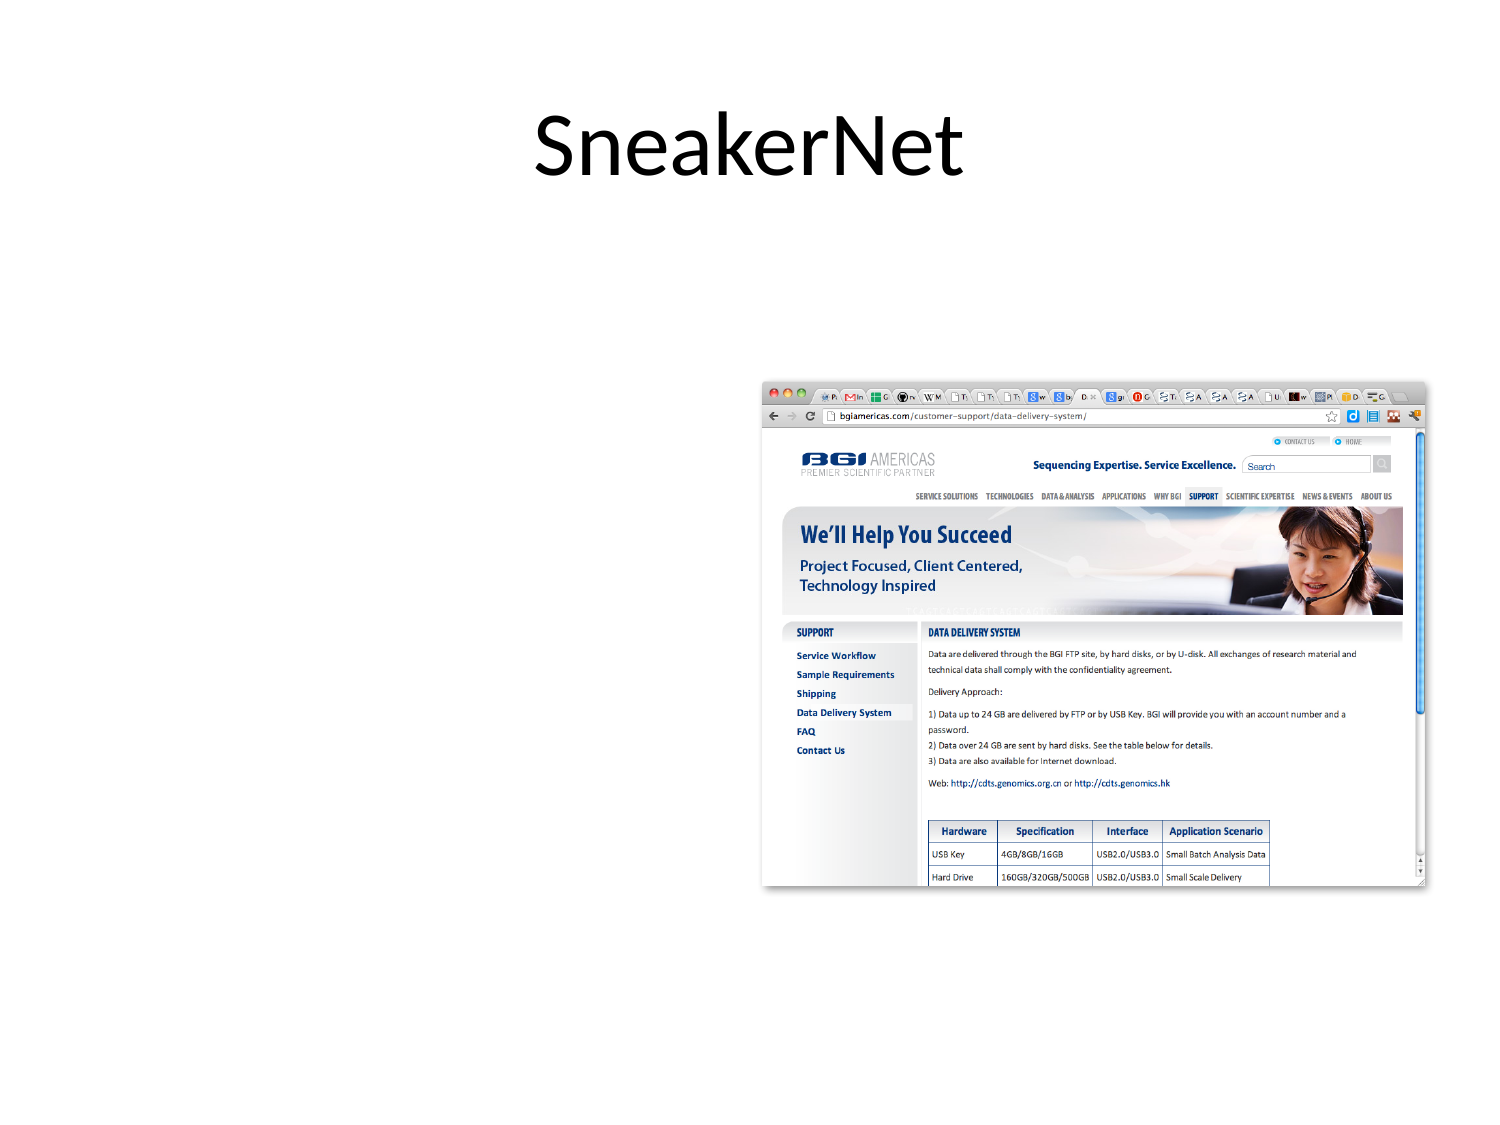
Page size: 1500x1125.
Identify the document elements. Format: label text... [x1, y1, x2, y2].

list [762, 381, 1426, 887]
title SneakerNet [75, 45, 1425, 233]
